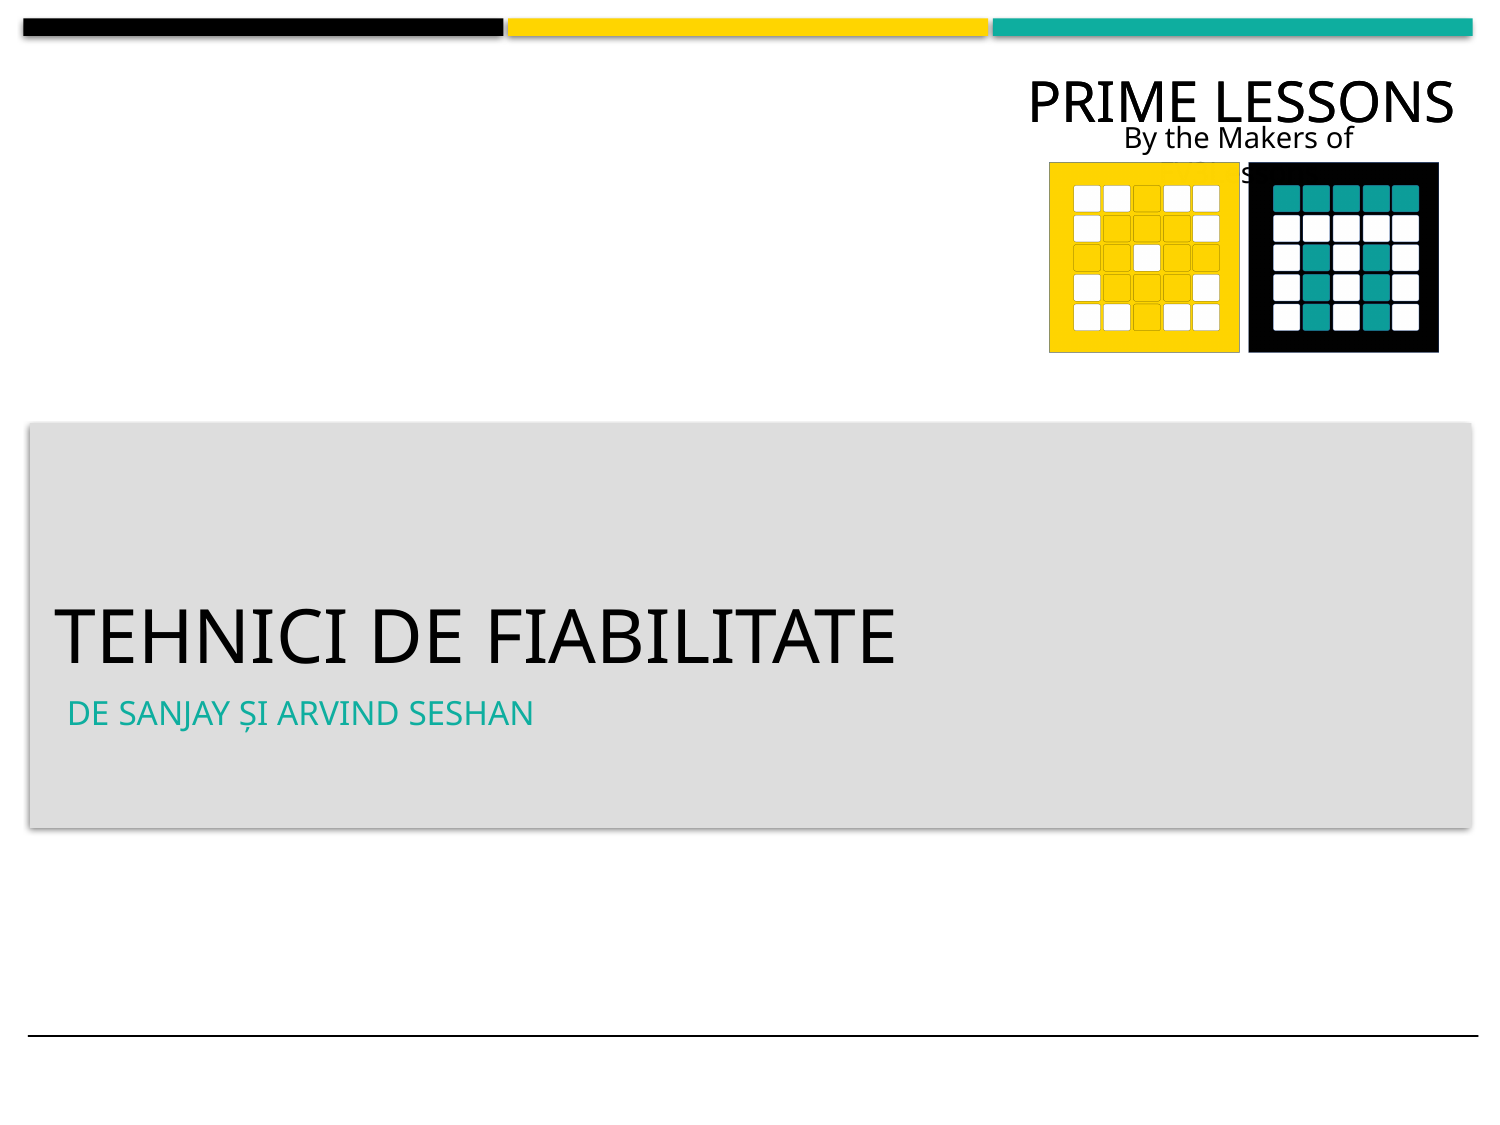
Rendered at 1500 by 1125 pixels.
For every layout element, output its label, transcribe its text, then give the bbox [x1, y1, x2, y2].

subtitle de SANJAY și ARVIND SESHAN [51, 685, 994, 782]
picture [1049, 162, 1240, 353]
picture [1248, 162, 1439, 353]
title TEHNICI DE FIABILITATE [39, 439, 1439, 686]
